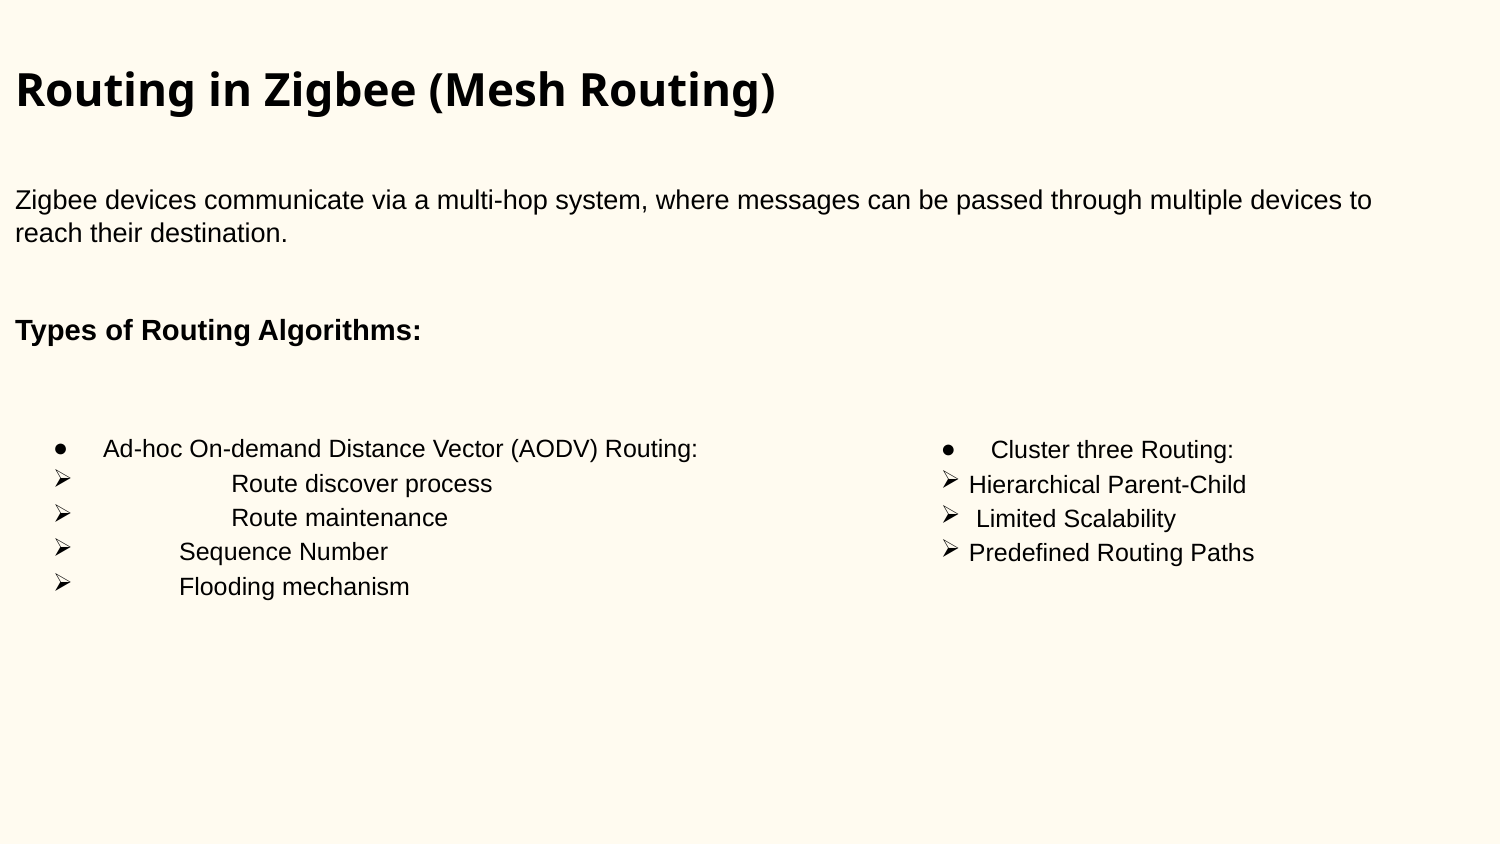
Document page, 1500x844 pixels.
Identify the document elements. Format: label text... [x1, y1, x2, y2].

text_box Ad-hoc On-demand Distance Vector (AODV) Routing: Route discover process Route maintenance Sequence Number Flooding mechanism [13, 413, 733, 679]
text_box Zigbee devices communicate via a multi-hop system, where messages can be passed through multiple devices to reach their destination. [0, 167, 1424, 295]
text_box Cluster three Routing: Hierarchical Parent-Child Limited Scalability Predefined Routing Paths [901, 421, 1500, 575]
text_box Types of Routing Algorithms: [0, 296, 493, 362]
title Routing in Zigbee (Mesh Routing) [0, 0, 902, 167]
